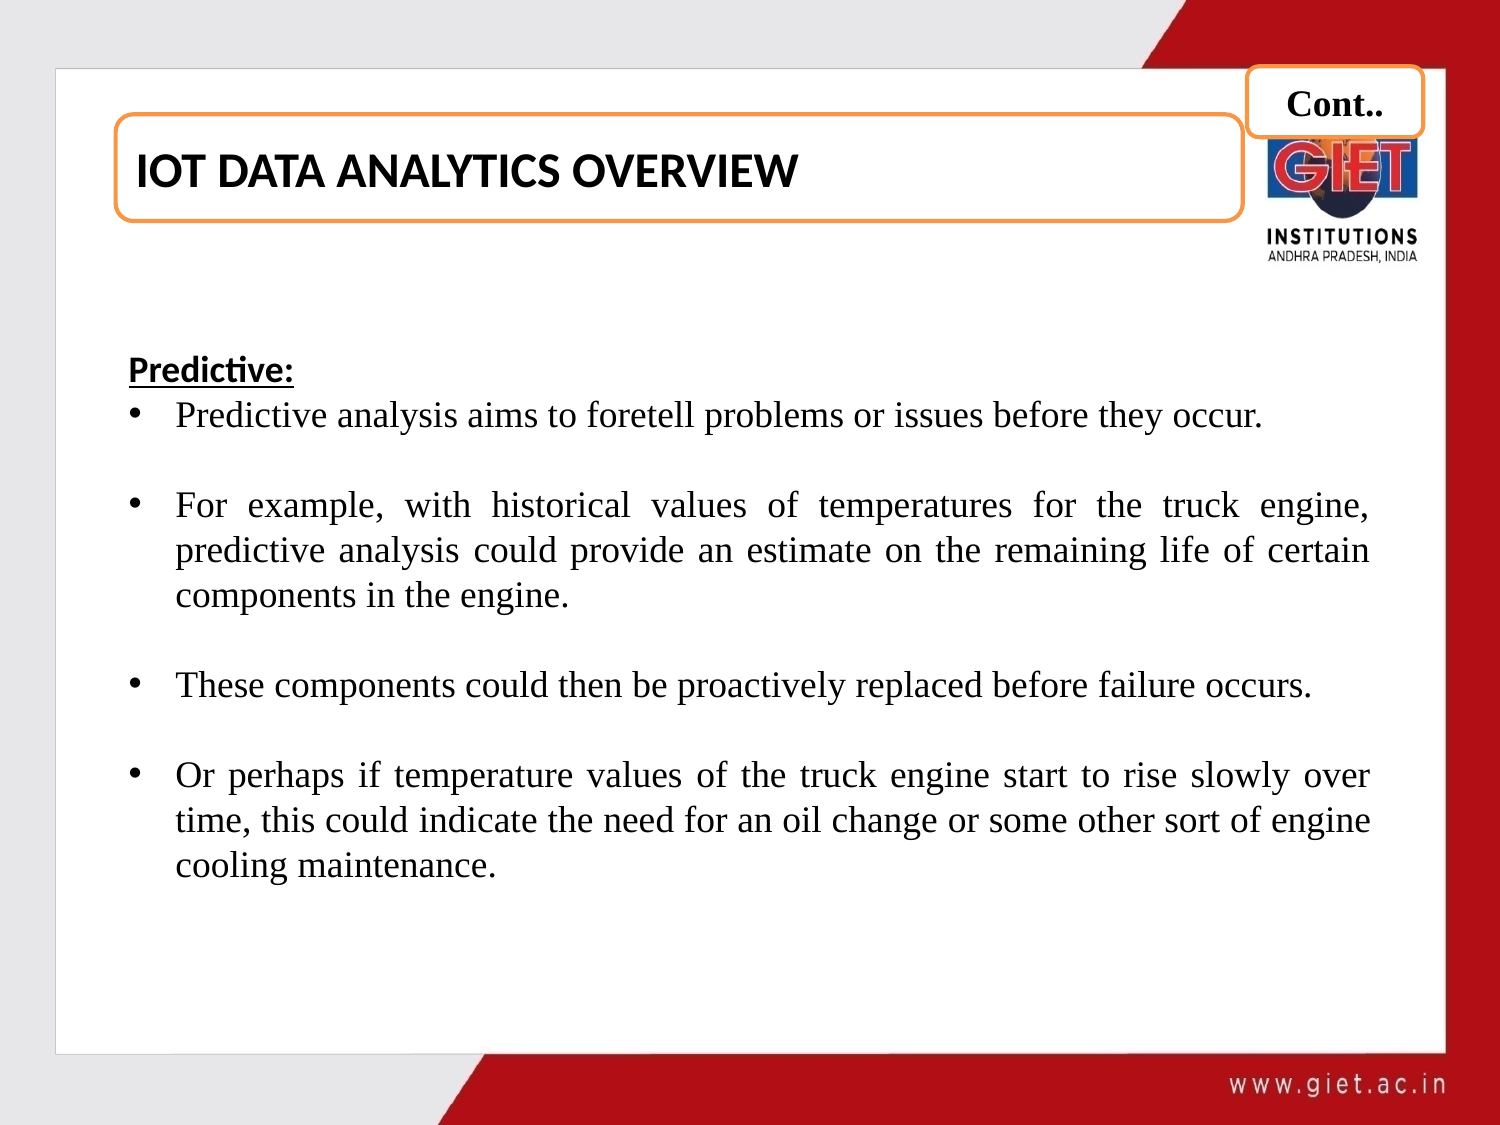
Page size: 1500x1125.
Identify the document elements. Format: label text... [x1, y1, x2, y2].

text_box IOT DATA ANALYTICS OVERVIEW [113, 112, 1245, 224]
text_box Cont.. [1244, 64, 1426, 140]
picture [0, 0, 1500, 1125]
text_box Predictive: Predictive analysis aims to foretell problems or issues before they occur. For example, with historical values of temperatures for the truck engine, predictive analysis could provide an estimate on the remaining life of certain components in the engine. These components could then be proactively replaced before failure occurs. Or perhaps if temperature values of the truck engine start to rise slowly over time, this could indicate the need for an oil change or some other sort of engine cooling maintenance. [113, 338, 1387, 938]
